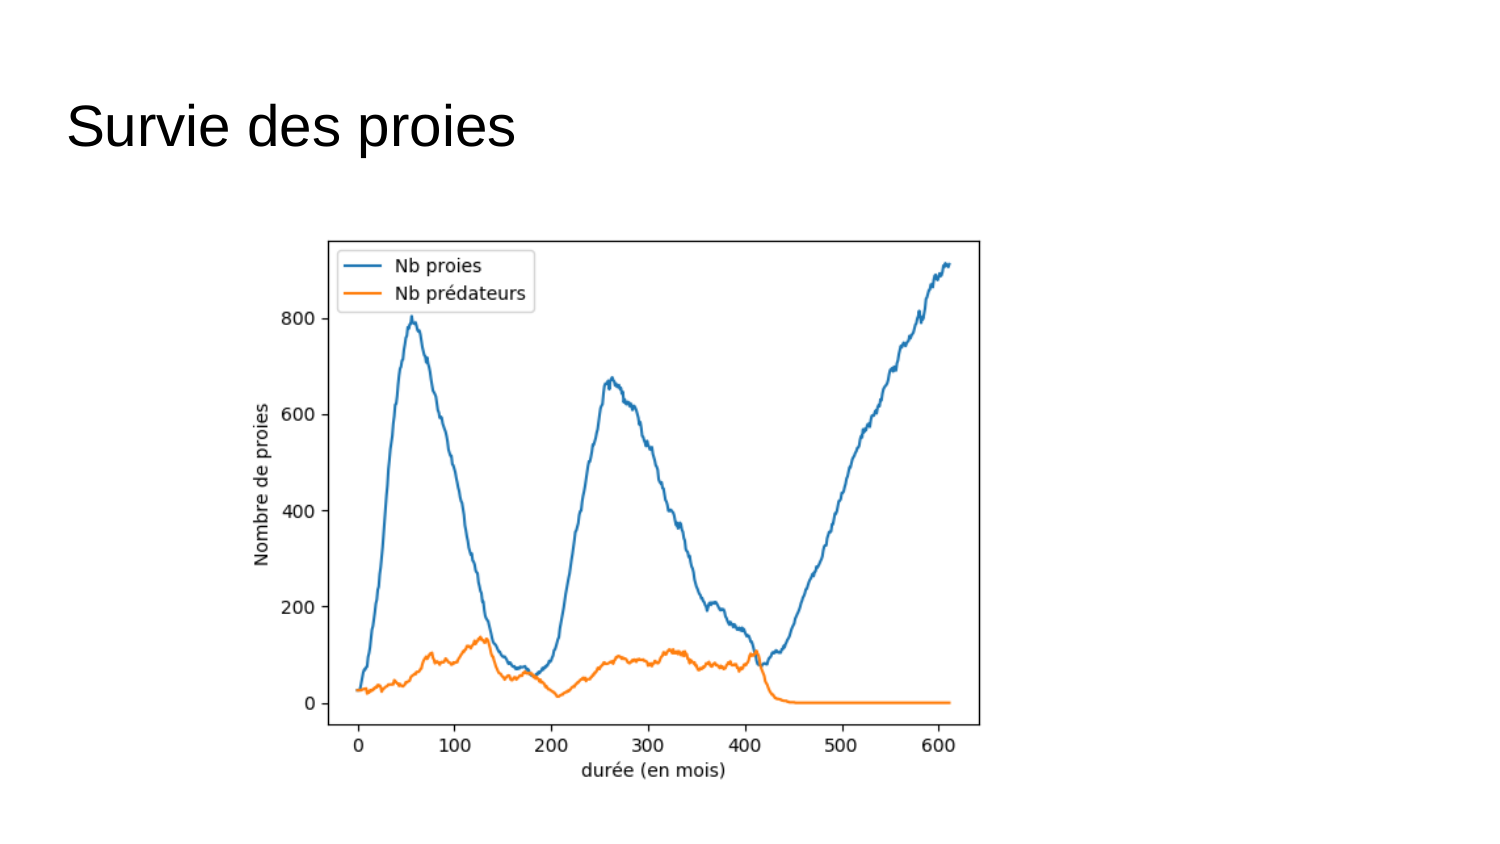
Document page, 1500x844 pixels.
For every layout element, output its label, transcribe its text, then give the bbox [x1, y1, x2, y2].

picture [222, 166, 1063, 794]
title Survie des proies [51, 72, 1449, 167]
